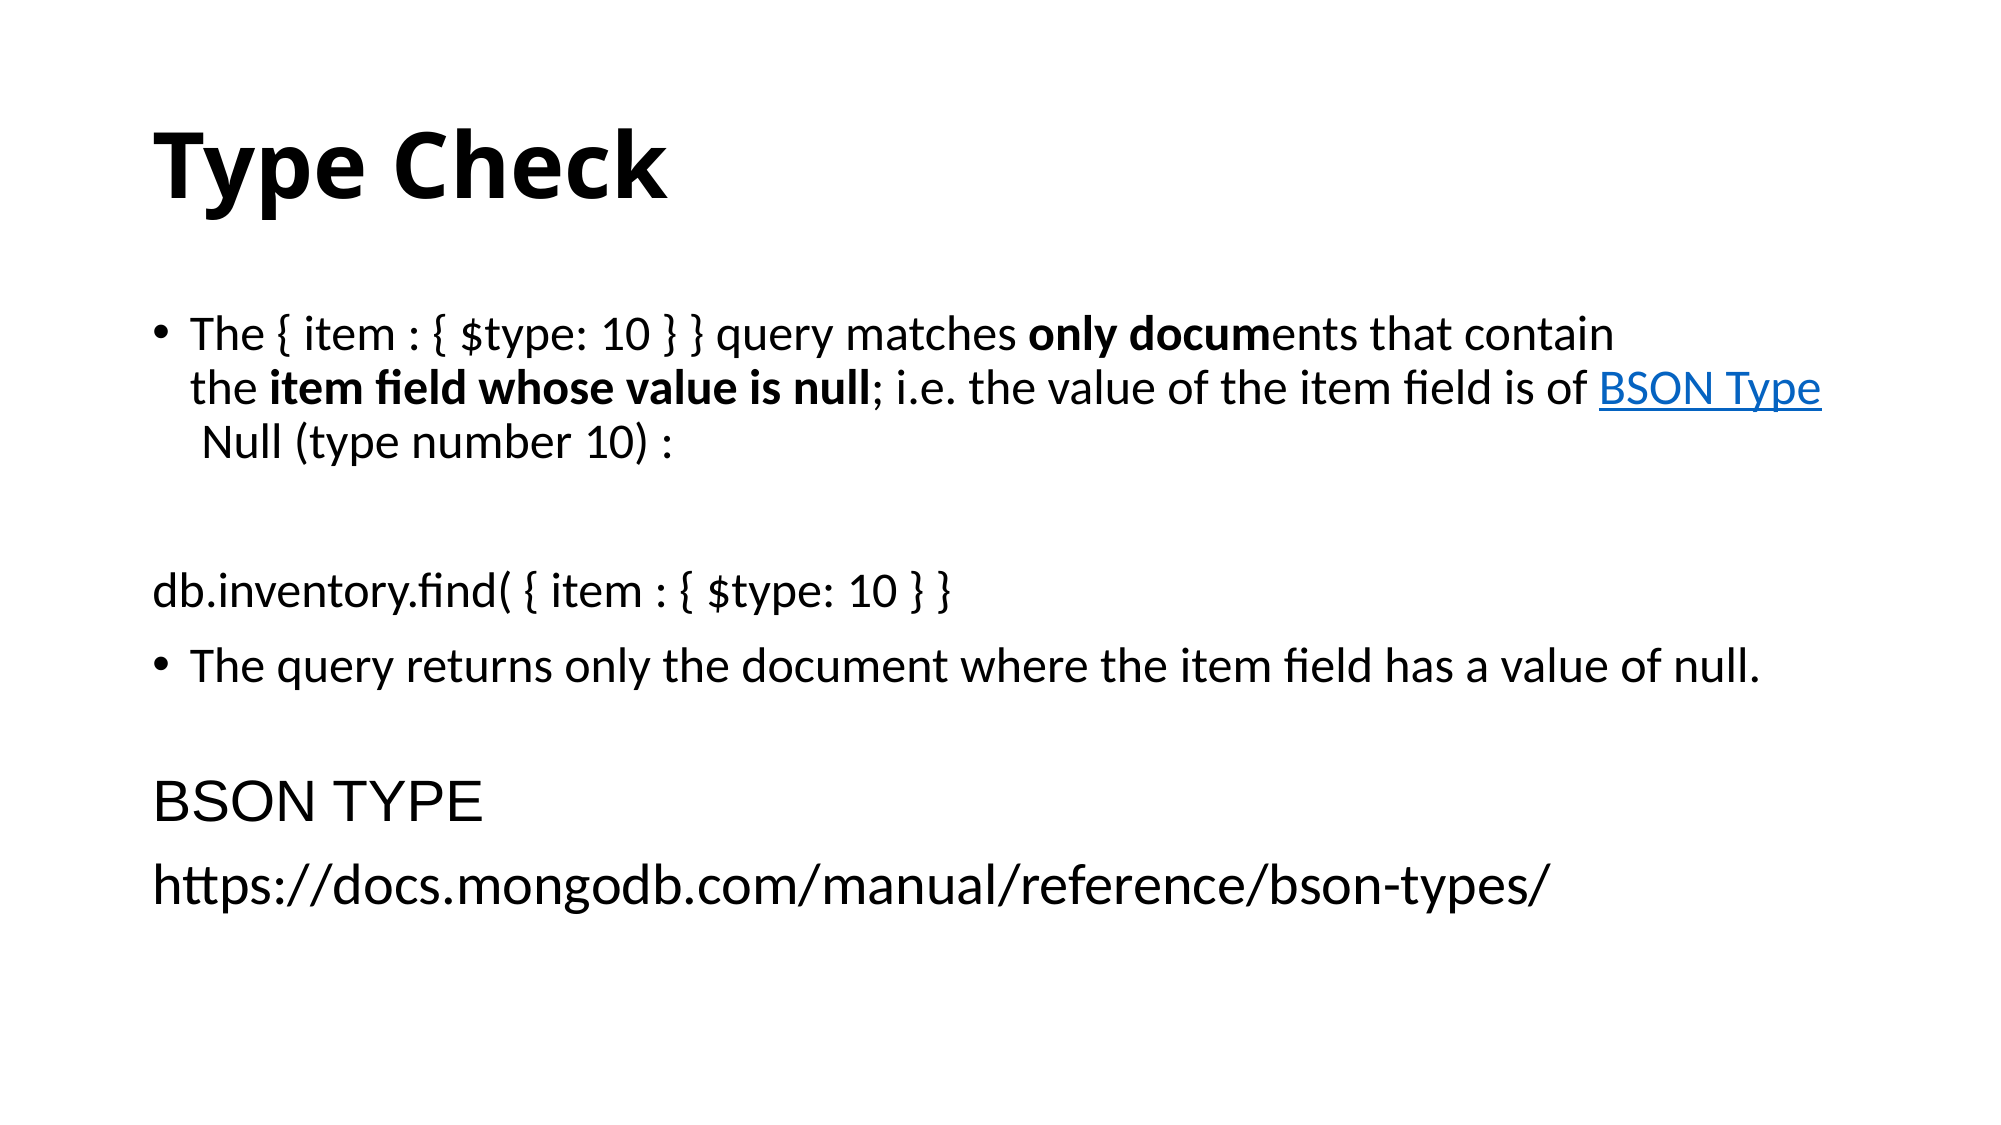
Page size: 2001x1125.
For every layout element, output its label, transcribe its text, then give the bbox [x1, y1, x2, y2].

list The { item : { $type: 10 } } query matches only documents that contain the item field whose value is null; i.e. the value of the item field is of BSON Type Null (type number 10) : db.inventory.find( { item : { $type: 10 } } The query returns only the document where the item field has a value of null. BSON TYPE https://docs.mongodb.com/manual/reference/bson-types/ [137, 299, 1863, 1014]
title Type Check [137, 59, 1863, 278]
